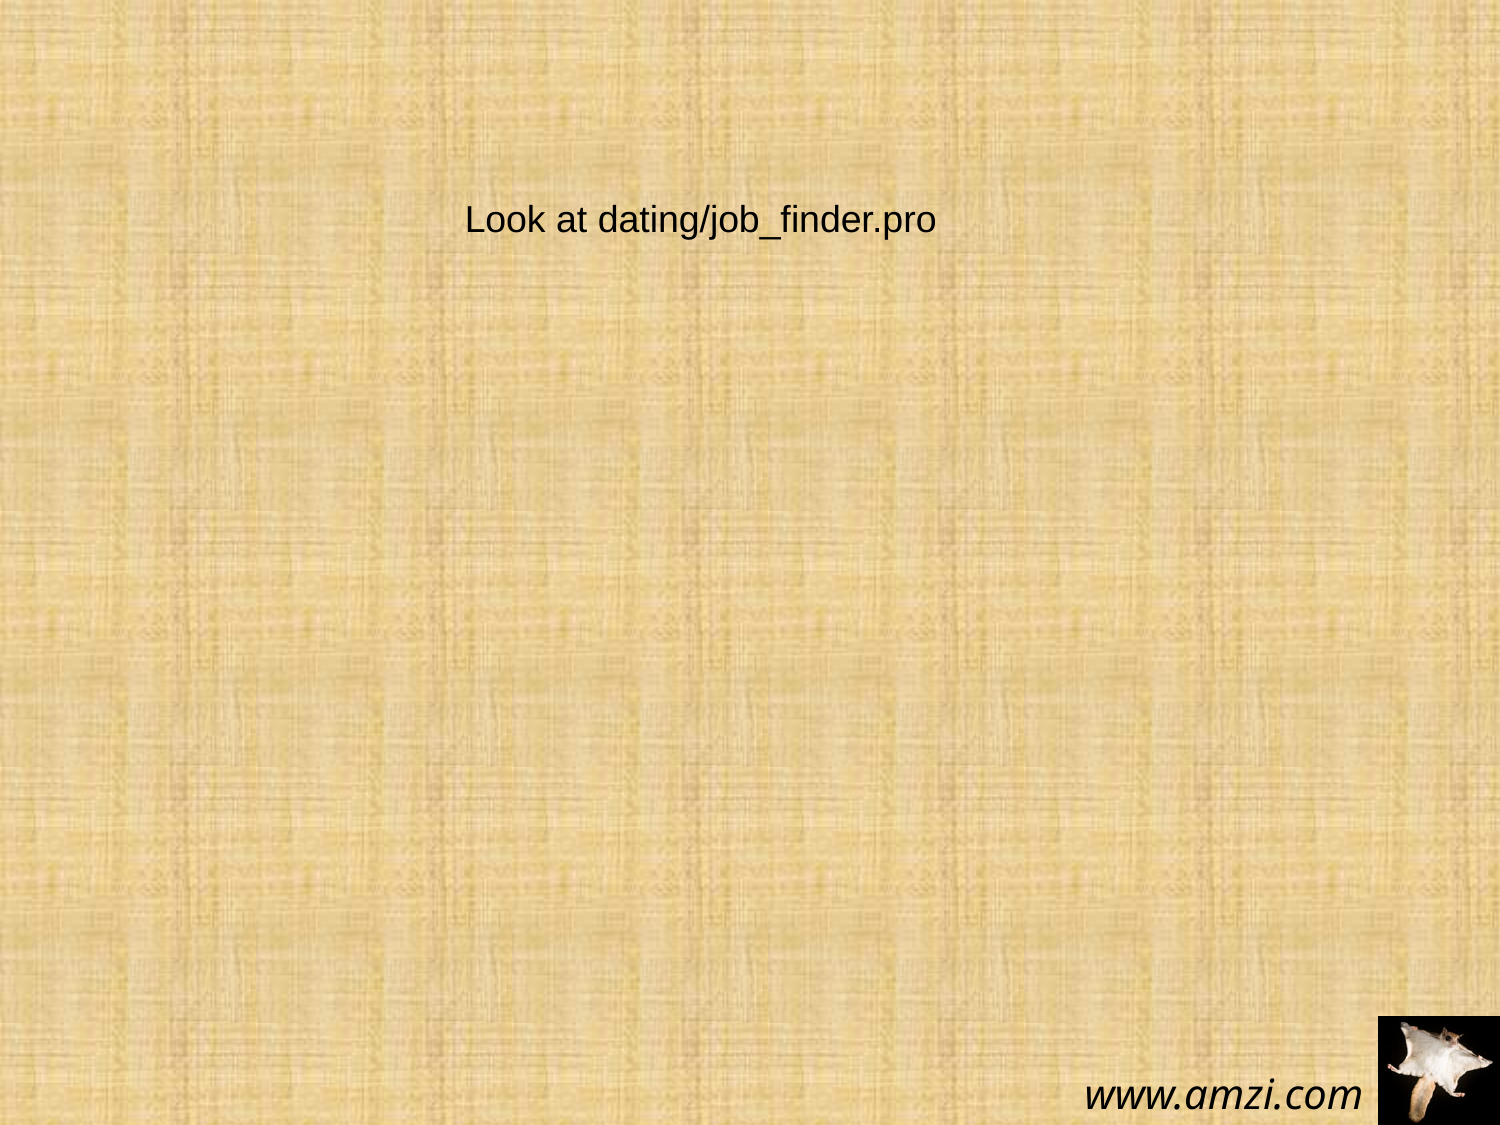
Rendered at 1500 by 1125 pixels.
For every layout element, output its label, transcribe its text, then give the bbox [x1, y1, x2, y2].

picture [0, 0, 1500, 1125]
text_box Look at dating/job_finder.pro [450, 187, 1013, 248]
